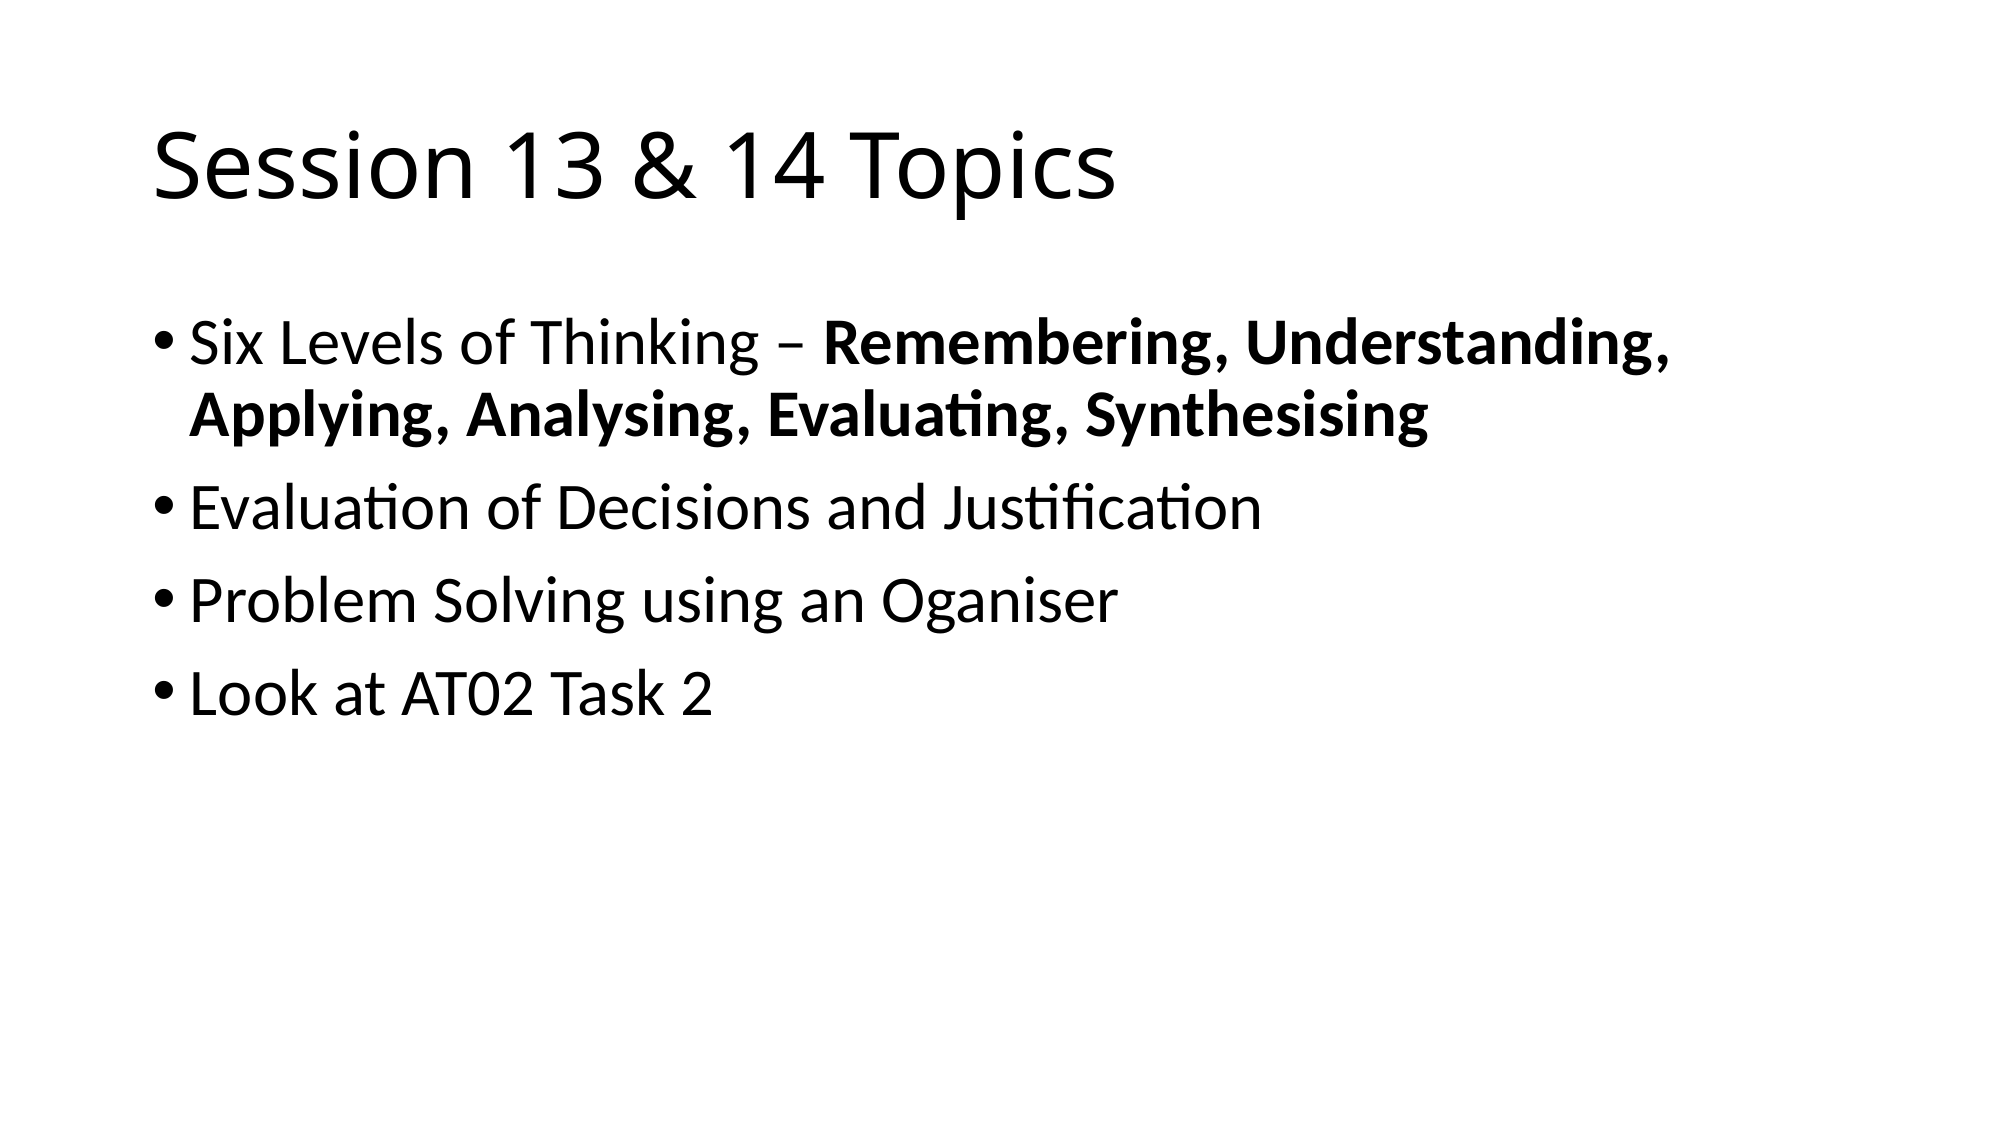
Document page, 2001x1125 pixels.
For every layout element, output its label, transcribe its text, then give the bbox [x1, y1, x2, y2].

title Session 13 & 14 Topics [137, 59, 1863, 278]
list Six Levels of Thinking – Remembering, Understanding, Applying, Analysing, Evaluating, Synthesising Evaluation of Decisions and Justification Problem Solving using an Oganiser Look at AT02 Task 2 [137, 299, 1863, 1014]
